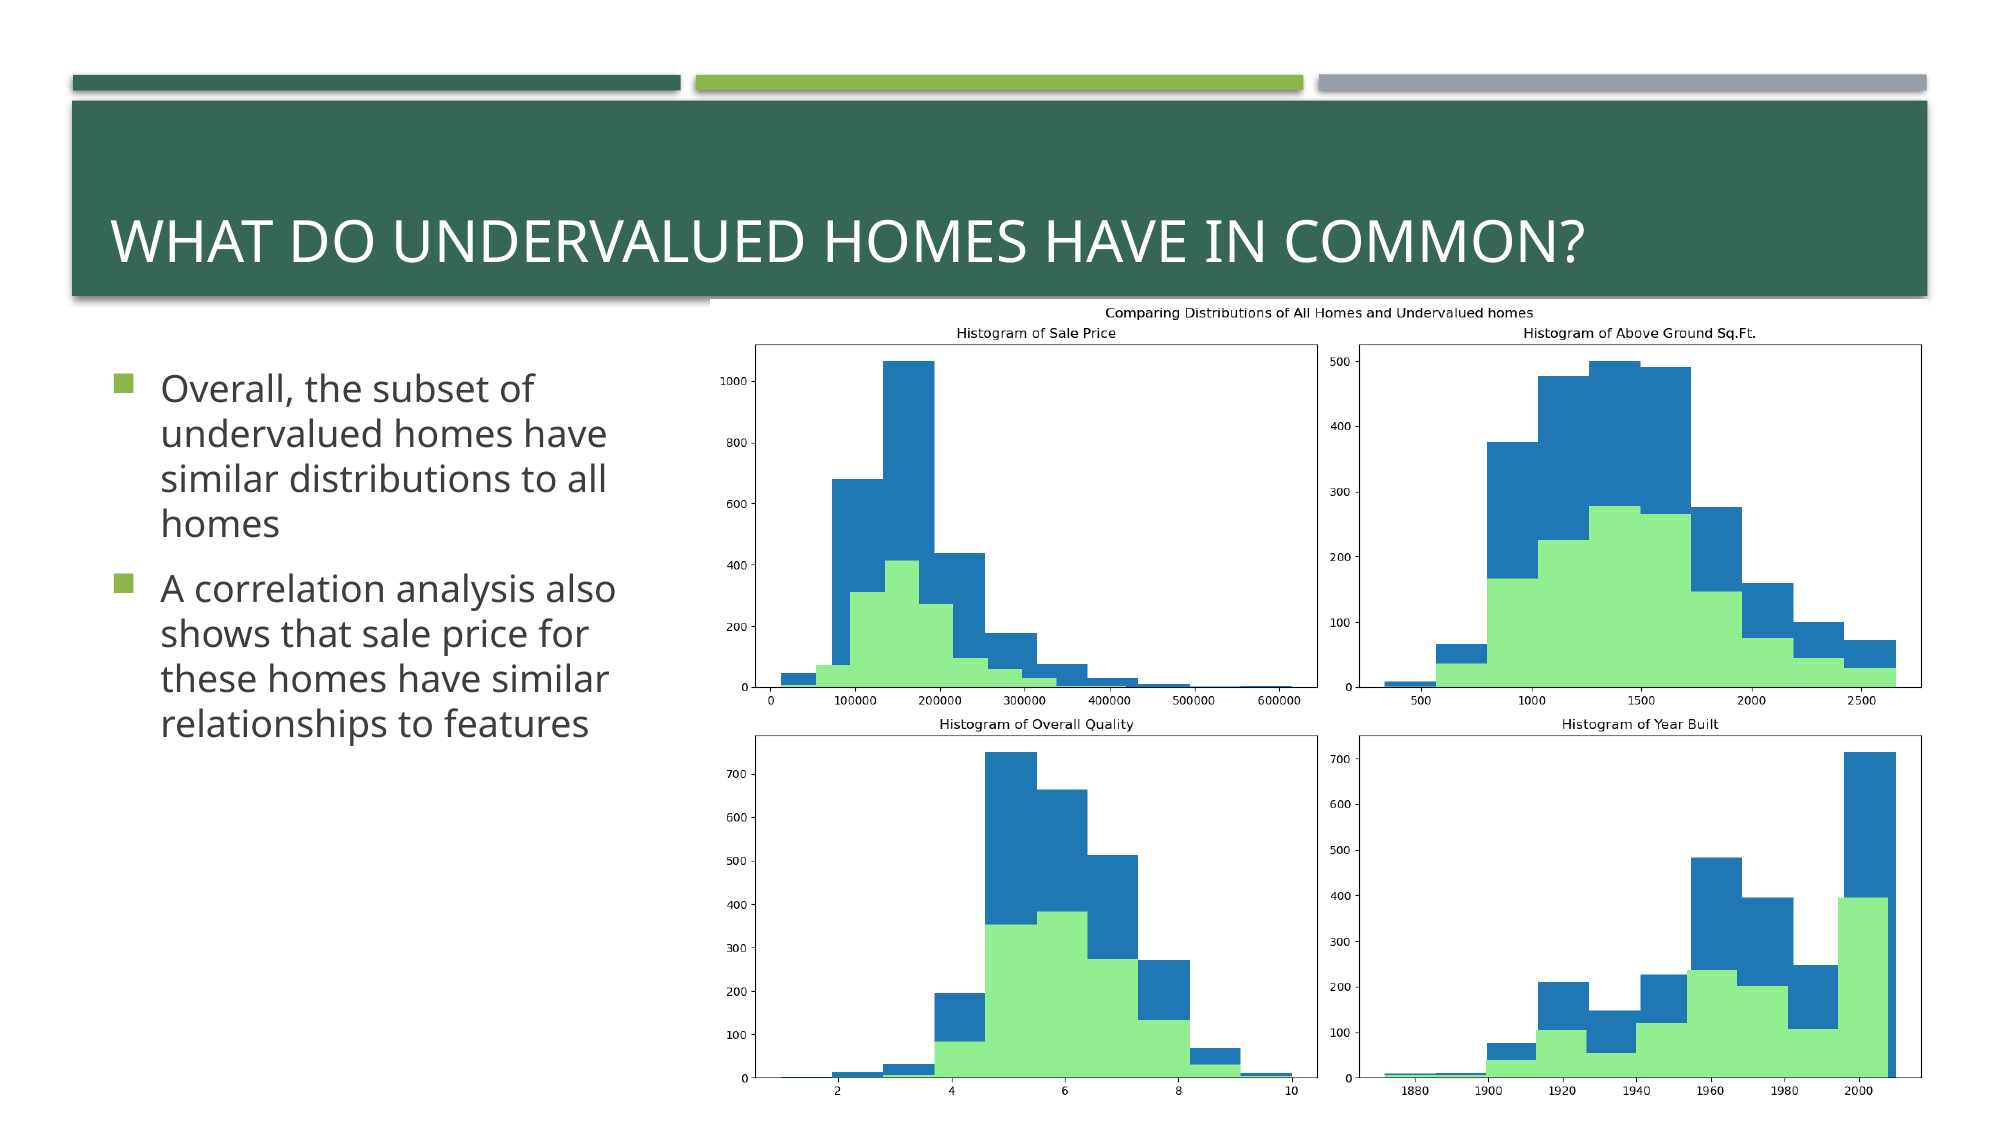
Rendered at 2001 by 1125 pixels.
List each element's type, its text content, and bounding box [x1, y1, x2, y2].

title What do undervalued homes have in common? [95, 115, 1905, 282]
picture [710, 299, 1929, 1106]
list Overall, the subset of undervalued homes have similar distributions to all homes A correlation analysis also shows that sale price for these homes have similar relationships to features [95, 357, 662, 962]
